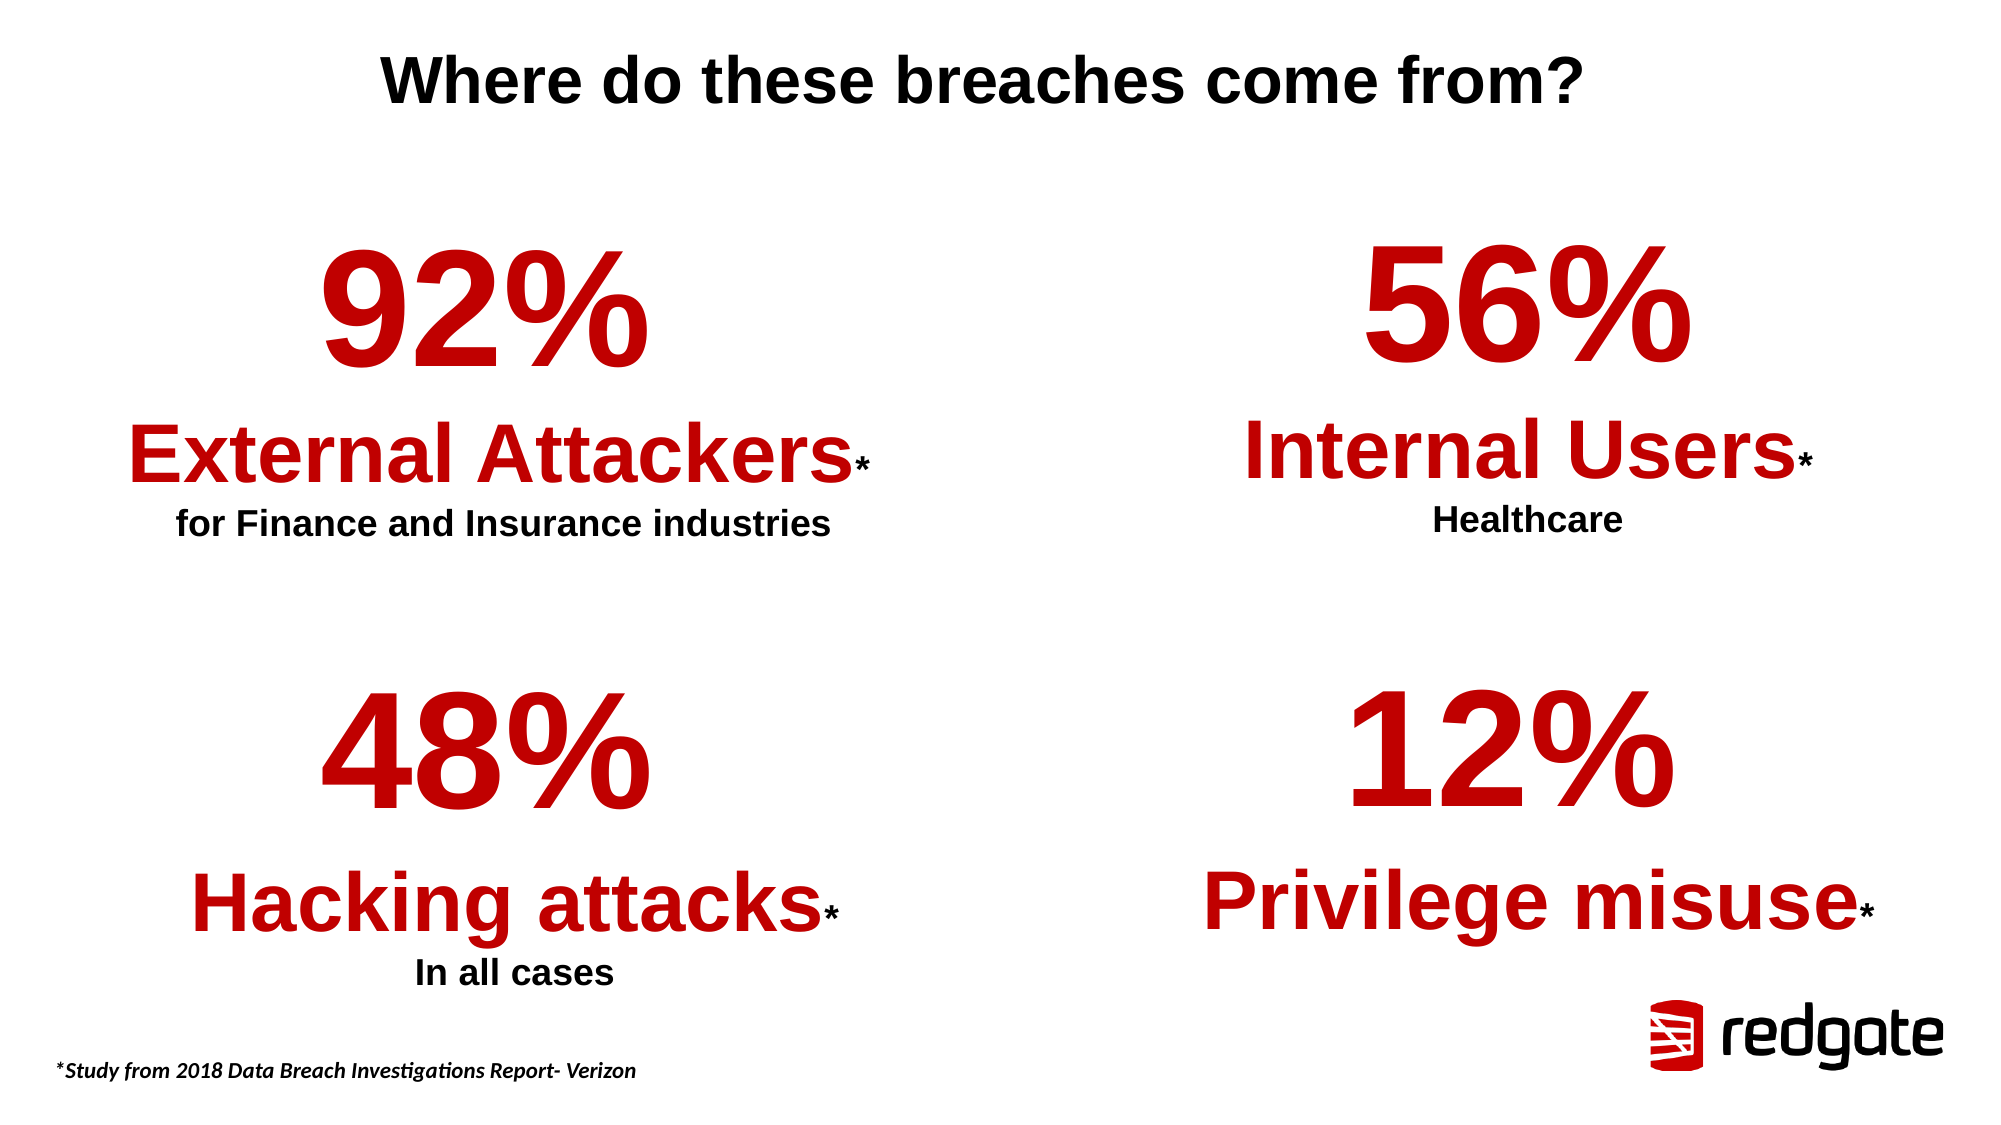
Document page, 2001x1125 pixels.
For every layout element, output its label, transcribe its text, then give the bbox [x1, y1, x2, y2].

text_box 12% Privilege misuse* [1153, 598, 1924, 954]
text_box 48% Hacking attacks* In all cases [171, 550, 859, 1001]
text_box 56% Internal Users* Healthcare [1132, 187, 1924, 593]
text_box 92% External Attackers* for Finance and Insurance industries [80, 191, 918, 597]
text_box Where do these breaches come from? [321, 28, 1647, 124]
text_box *Study from 2018 Data Breach Investigations Report- Verizon [39, 1048, 1039, 1091]
